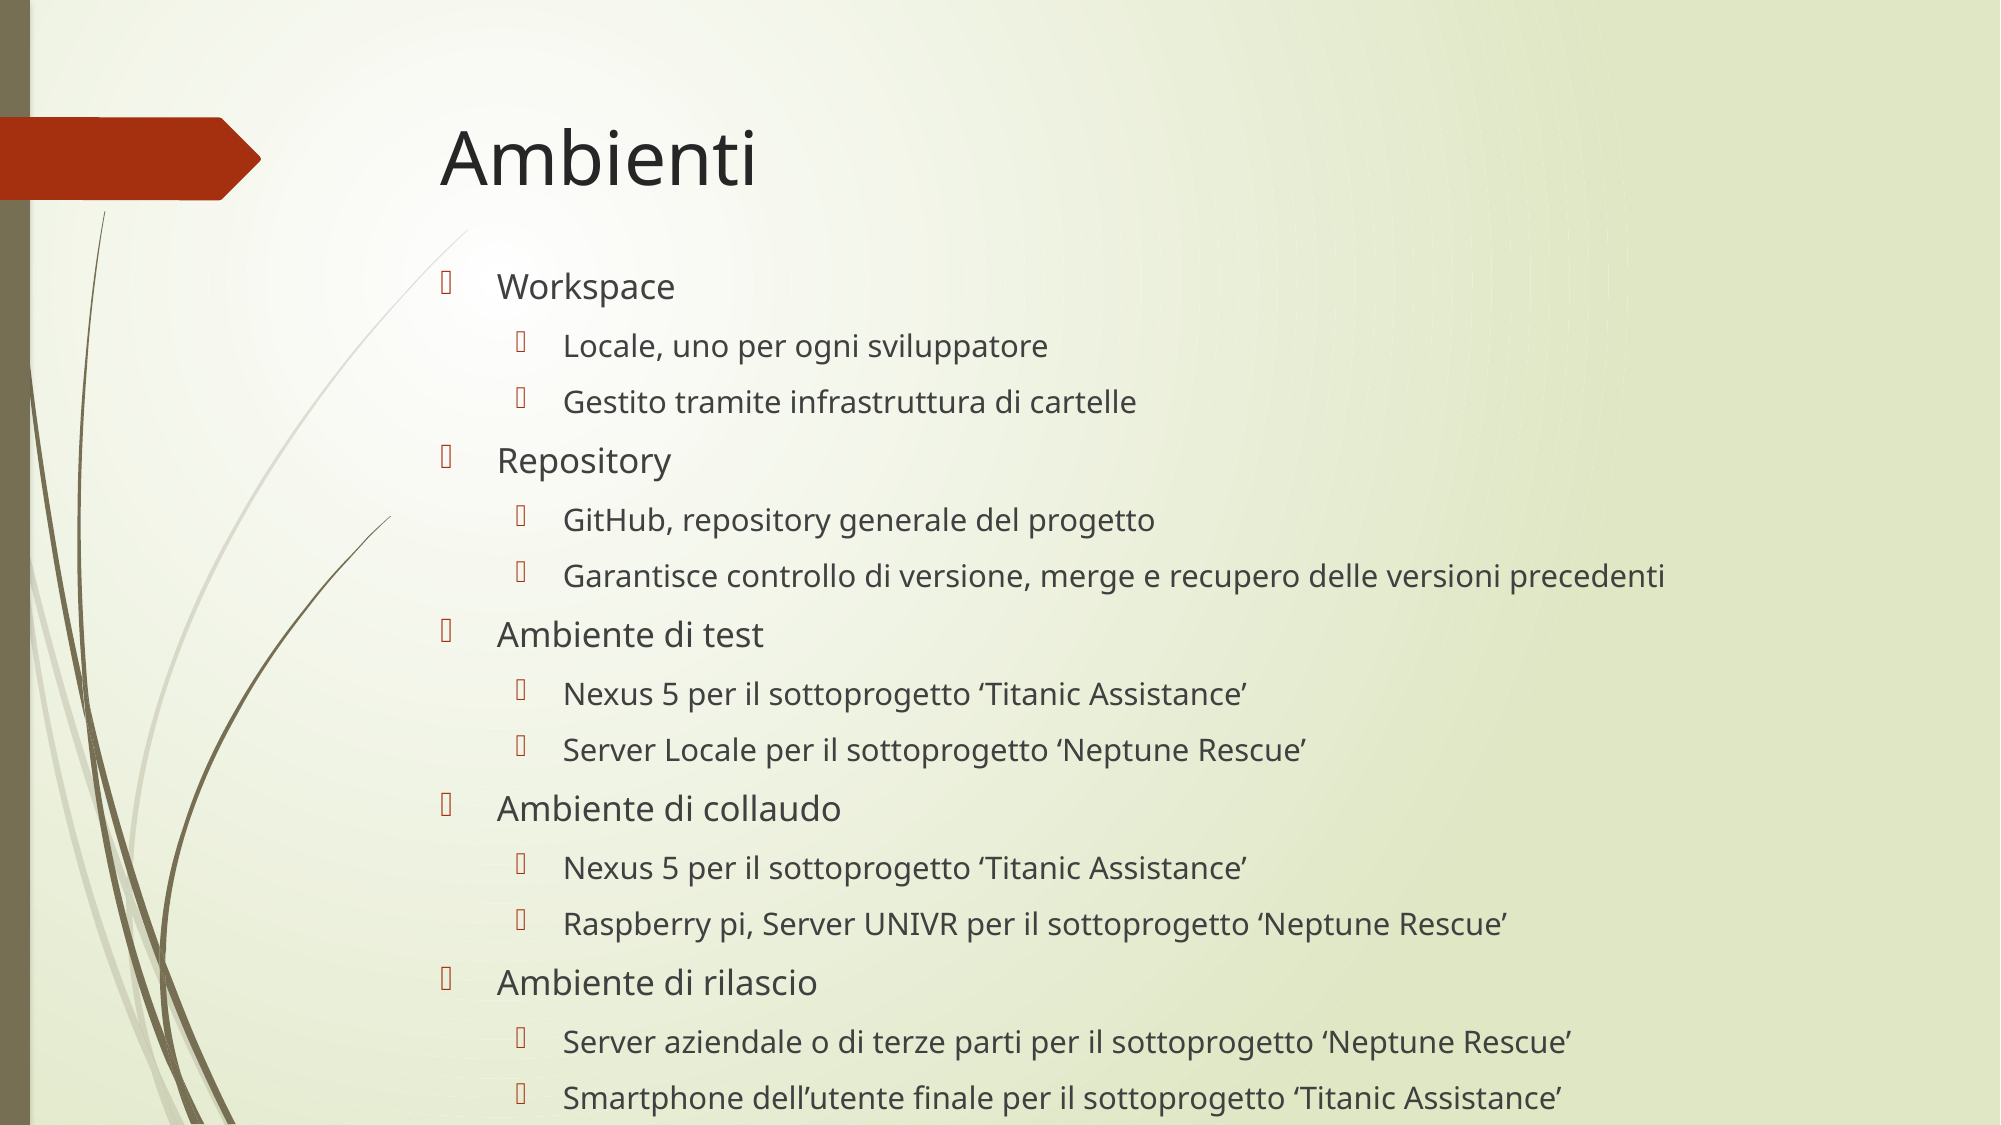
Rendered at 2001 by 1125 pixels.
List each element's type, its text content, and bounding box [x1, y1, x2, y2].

list Workspace Locale, uno per ogni sviluppatore Gestito tramite infrastruttura di cartelle Repository GitHub, repository generale del progetto Garantisce controllo di versione, merge e recupero delle versioni precedenti Ambiente di test Nexus 5 per il sottoprogetto ‘Titanic Assistance’ Server Locale per il sottoprogetto ‘Neptune Rescue’ Ambiente di collaudo Nexus 5 per il sottoprogetto ‘Titanic Assistance’ Raspberry pi, Server UNIVR per il sottoprogetto ‘Neptune Rescue’ Ambiente di rilascio Server aziendale o di terze parti per il sottoprogetto ‘Neptune Rescue’ Smartphone dell’utente finale per il sottoprogetto ‘Titanic Assistance’ [425, 257, 1848, 1125]
title Ambienti [425, 102, 1888, 313]
